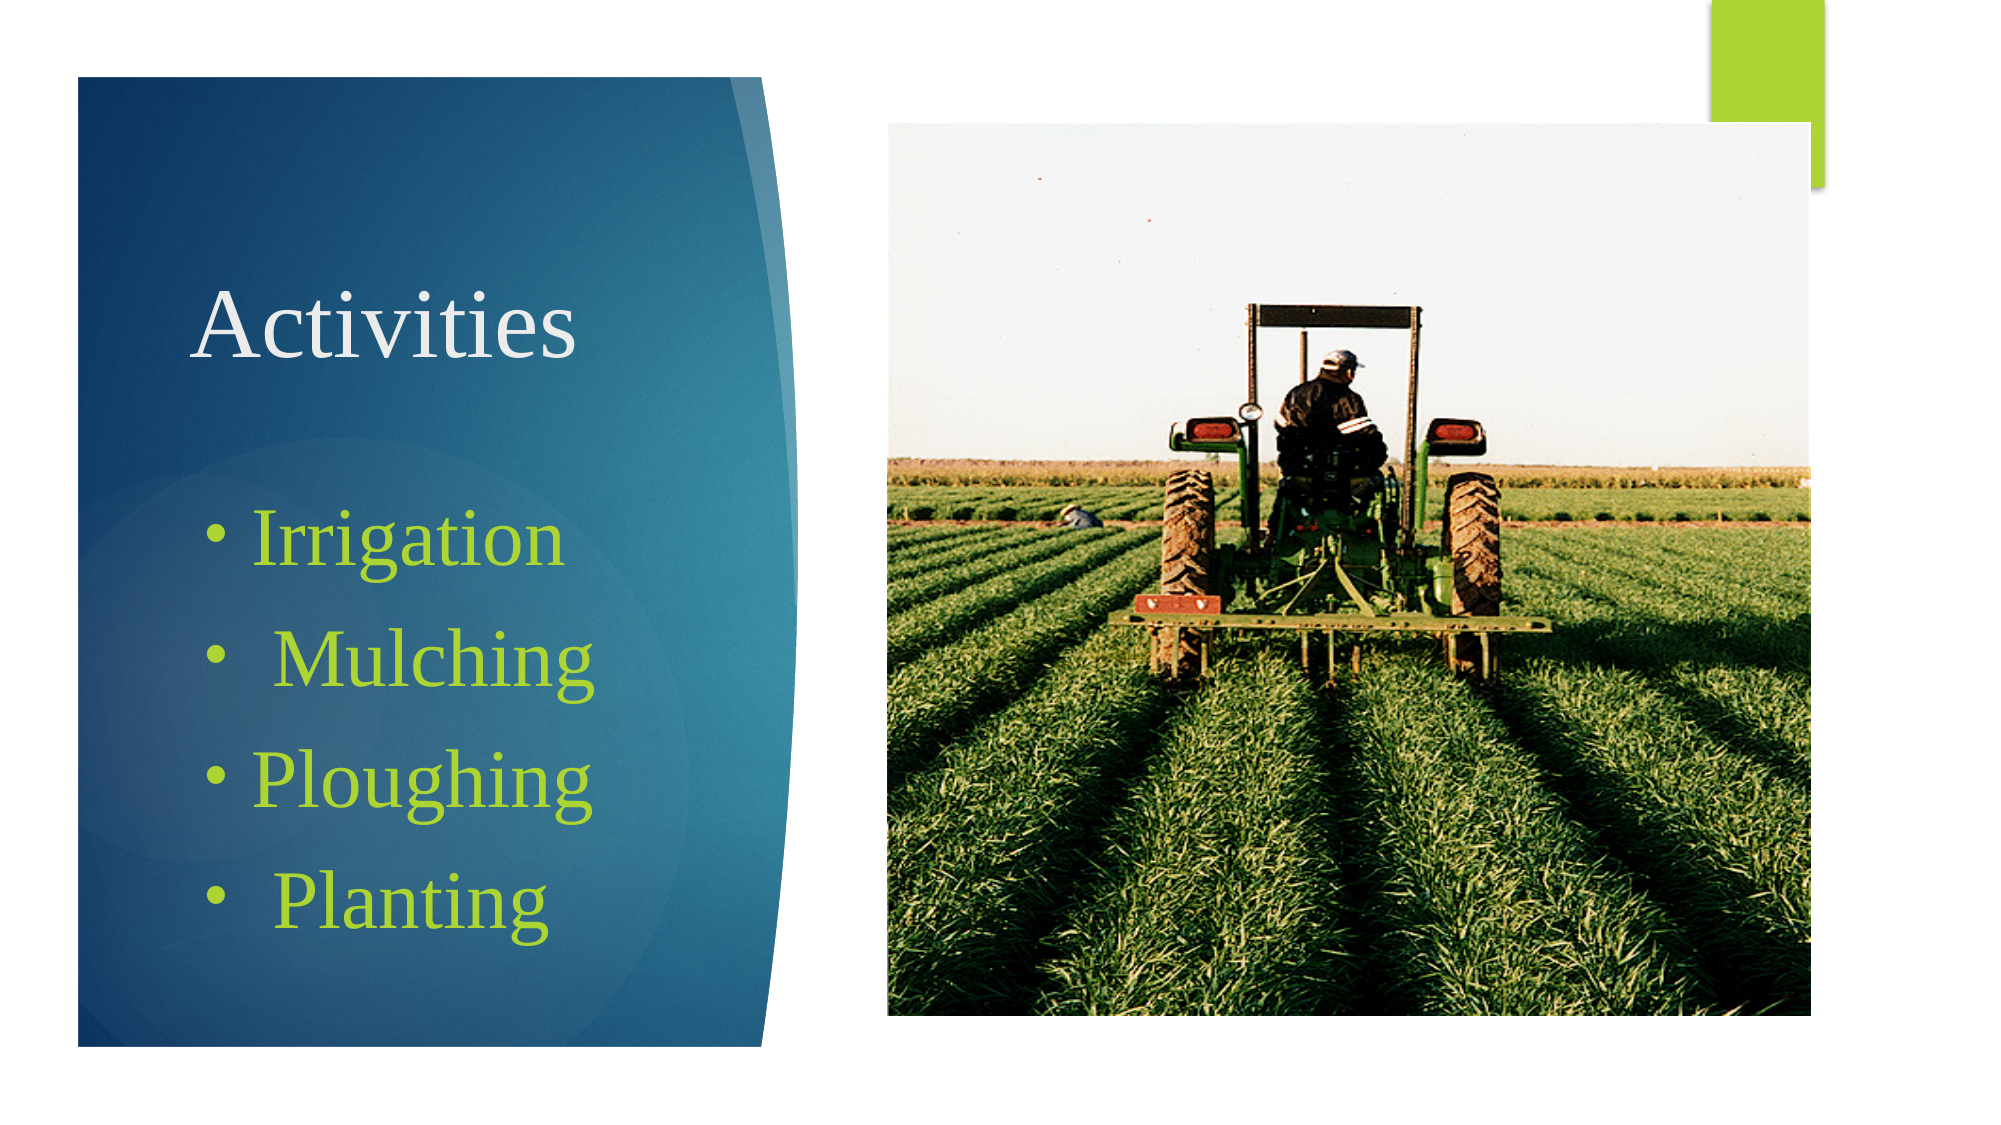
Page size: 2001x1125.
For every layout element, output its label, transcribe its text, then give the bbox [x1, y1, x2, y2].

title Activities [174, 122, 633, 385]
list Irrigation Mulching Ploughing Planting [189, 474, 648, 989]
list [886, 122, 1811, 1016]
